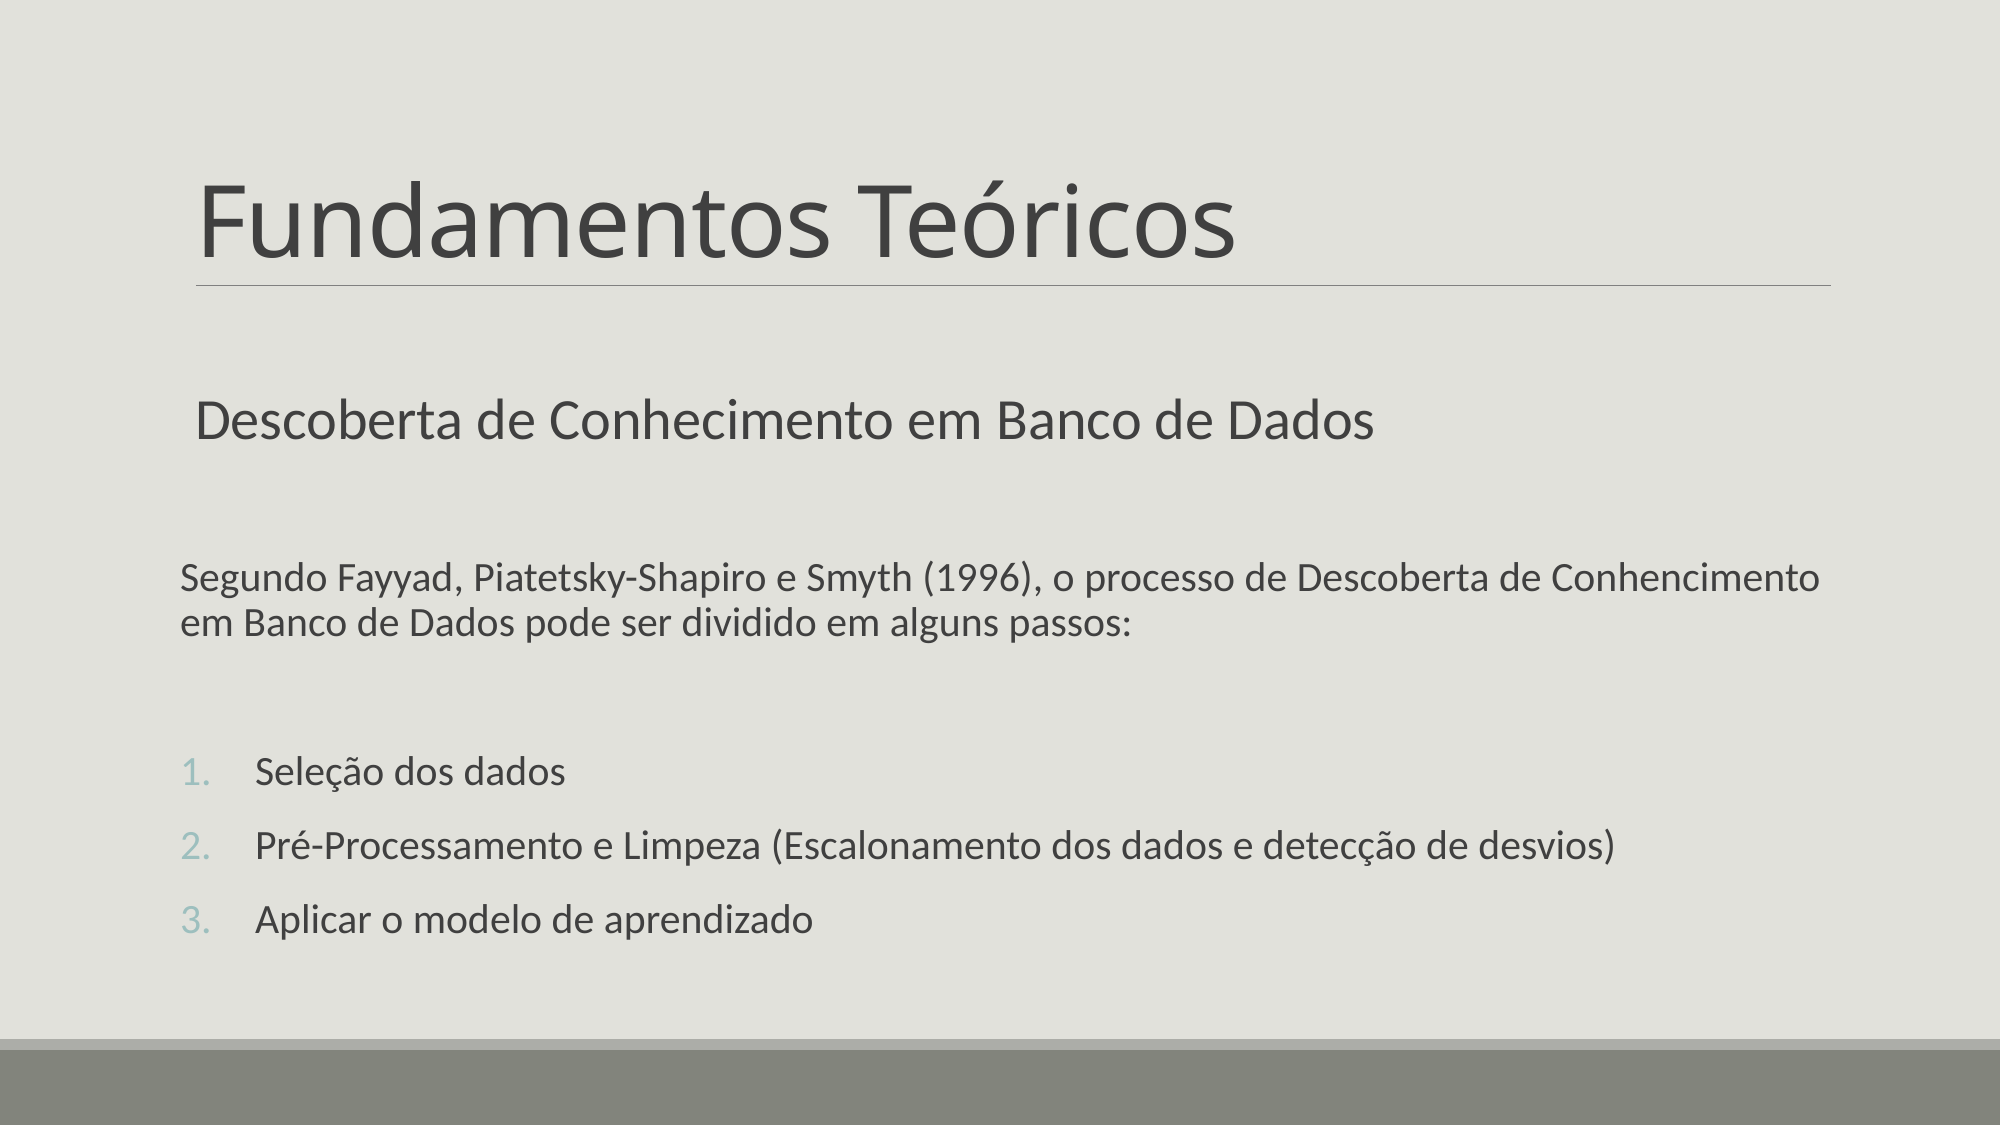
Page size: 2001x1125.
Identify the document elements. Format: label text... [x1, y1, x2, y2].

list Descoberta de Conhecimento em Banco de Dados Segundo Fayyad, Piatetsky-Shapiro e Smyth (1996), o processo de Descoberta de Conhencimento em Banco de Dados pode ser dividido em alguns passos: Seleção dos dados Pré-Processamento e Limpeza (Escalonamento dos dados e detecção de desvios) Aplicar o modelo de aprendizado [180, 302, 1830, 963]
title Fundamentos Teóricos [180, 47, 1830, 285]
